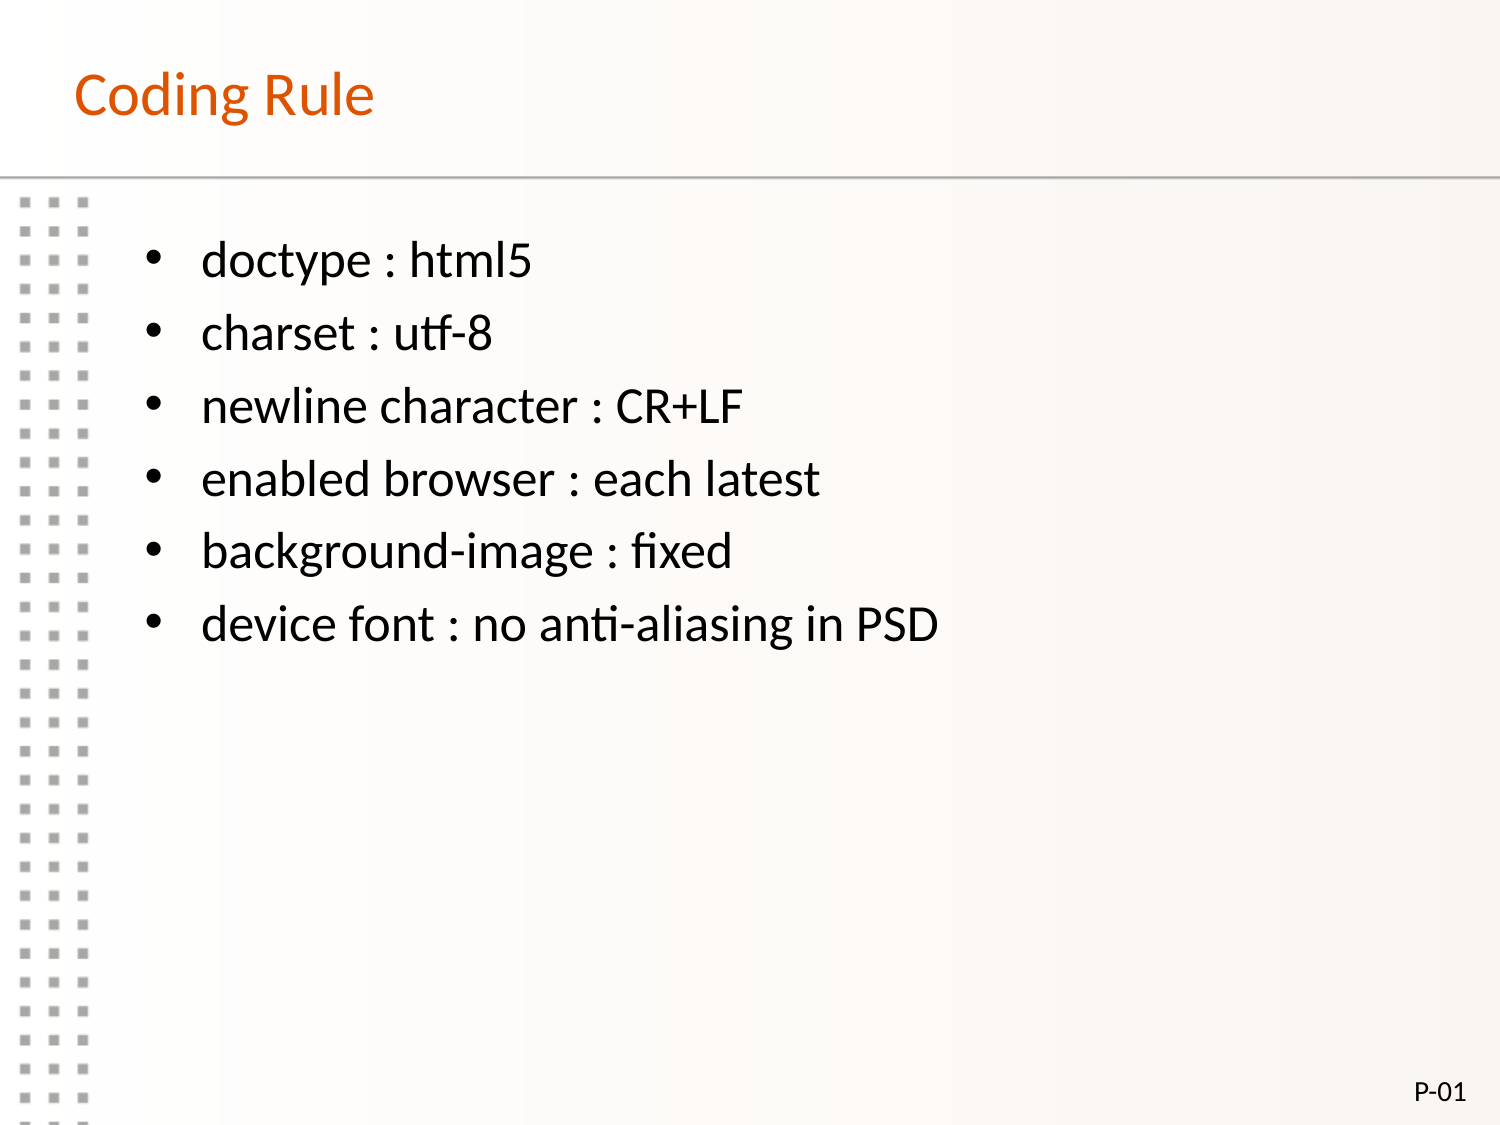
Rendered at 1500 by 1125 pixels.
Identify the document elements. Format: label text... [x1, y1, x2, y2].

text_box P-01 [1384, 1064, 1482, 1117]
title Coding Rule [59, 45, 1410, 151]
picture [0, 0, 1500, 1125]
list doctype : html5 charset : utf-8 newline character : CR+LF enabled browser : each latest background-image : fixed device font : no anti-aliasing in PSD [129, 217, 1410, 1041]
